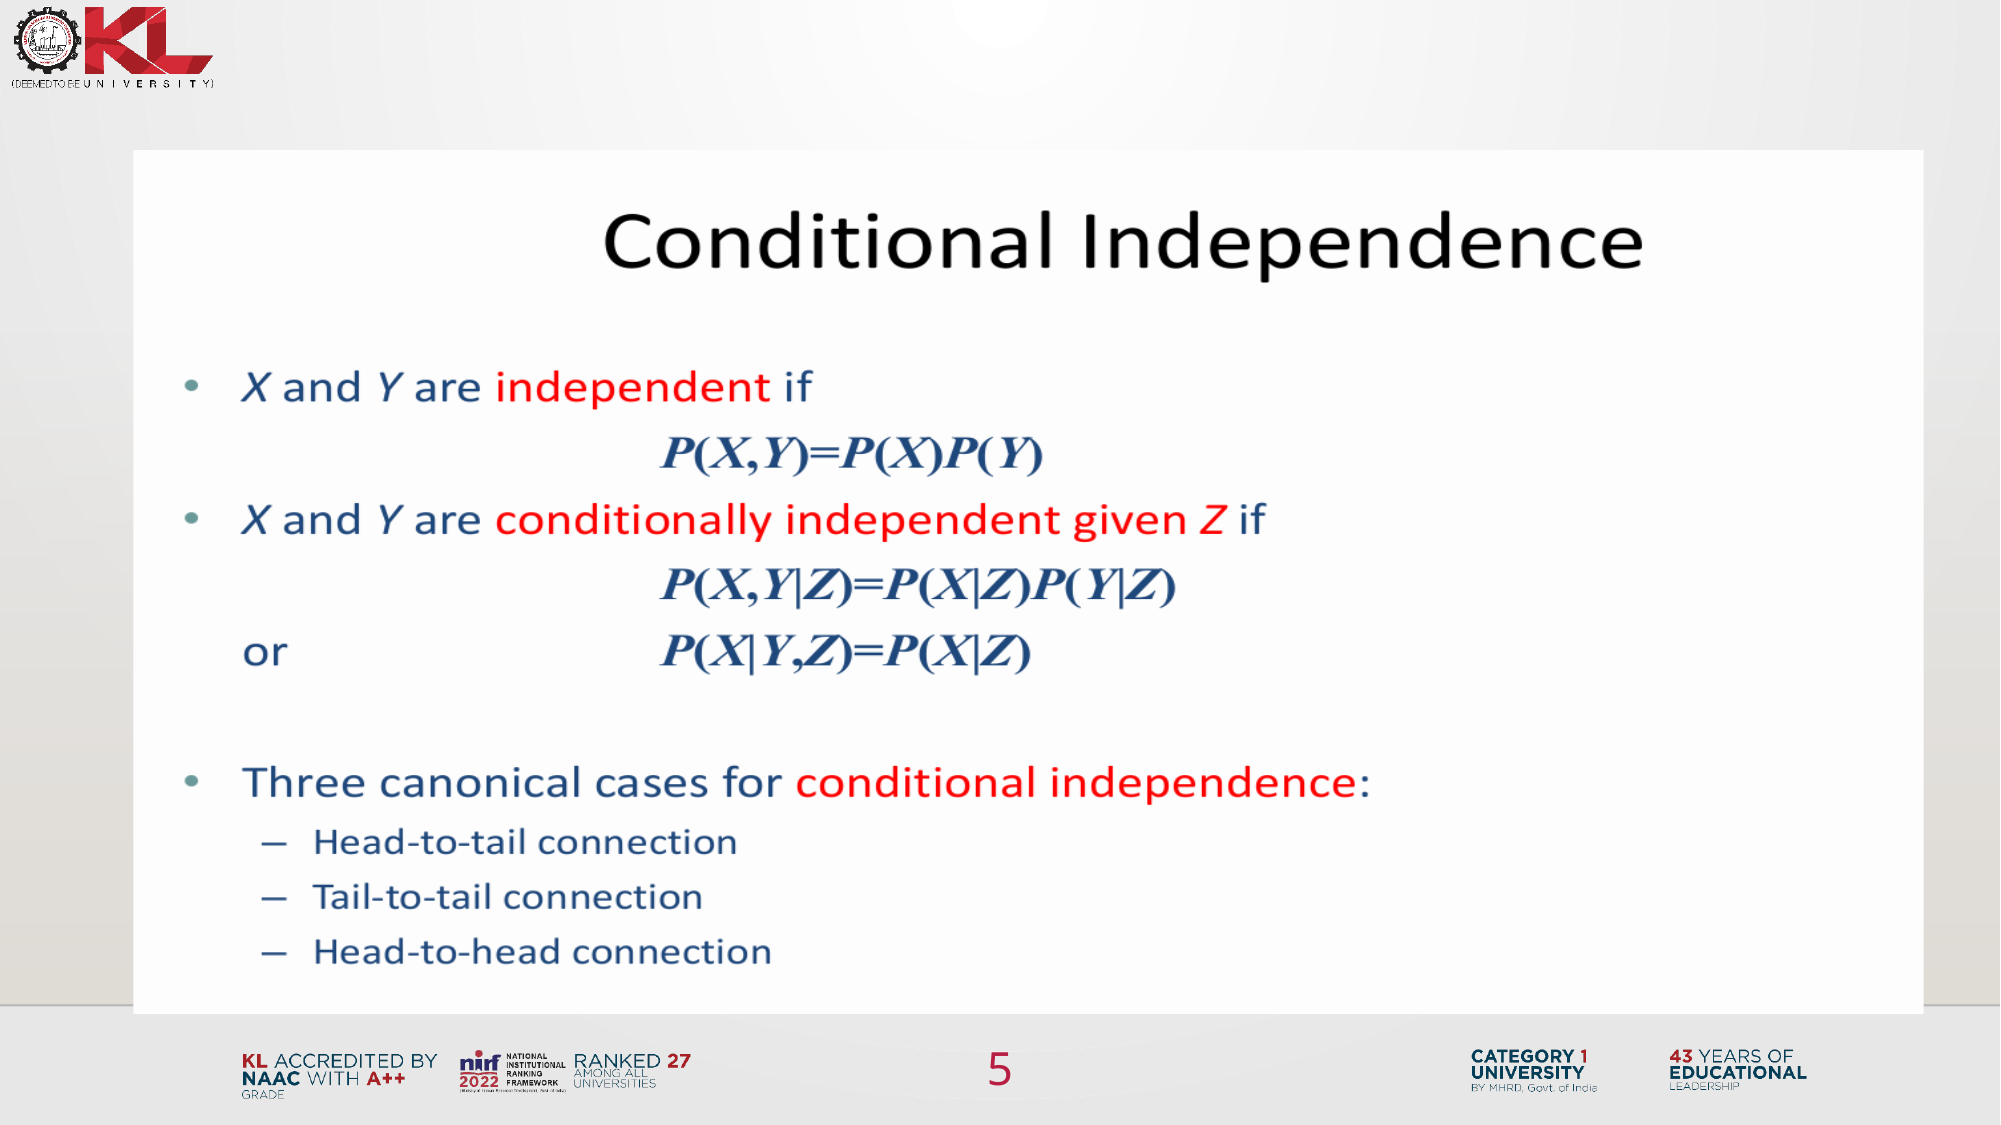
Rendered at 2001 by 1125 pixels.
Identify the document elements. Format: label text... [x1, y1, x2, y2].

picture [133, 150, 1924, 1014]
picture [1447, 1045, 1814, 1101]
picture [12, 5, 213, 88]
picture [238, 1045, 716, 1103]
slide_number 5 [933, 1031, 1067, 1115]
